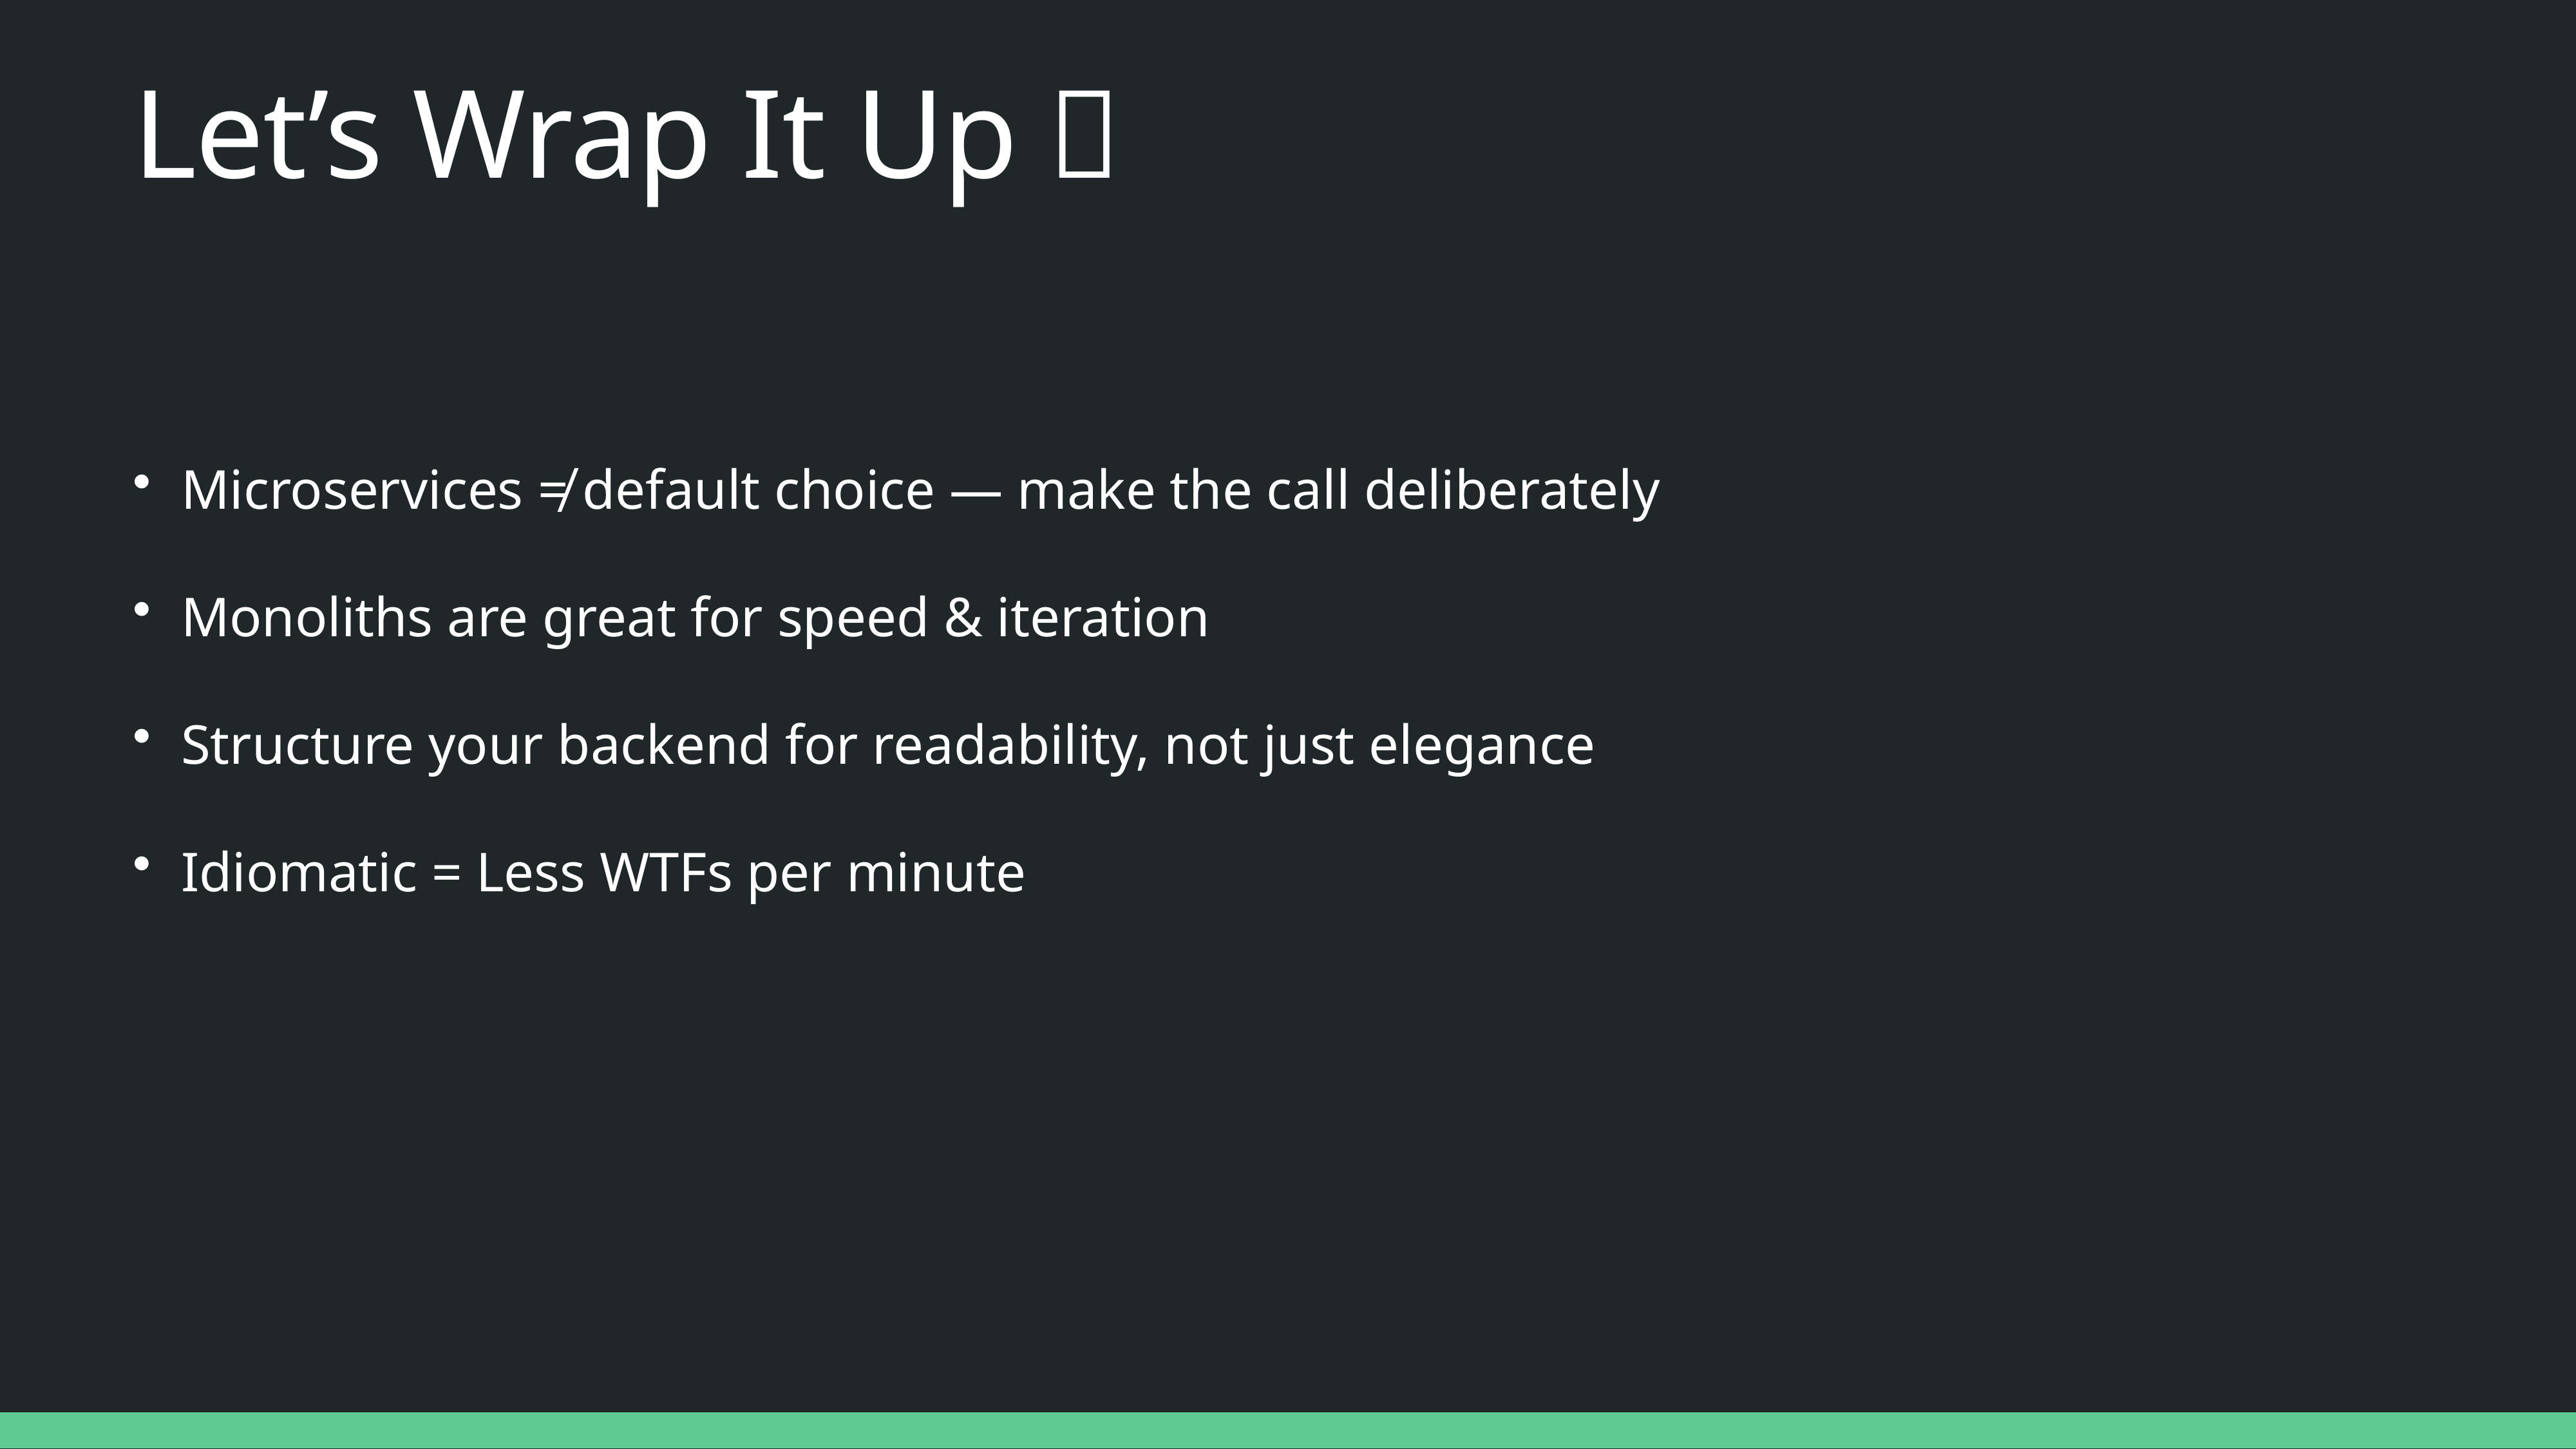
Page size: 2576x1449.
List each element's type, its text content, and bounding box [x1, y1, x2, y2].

title Let’s Wrap It Up 🎉 [127, 66, 2449, 246]
list Microservices ≠ default choice — make the call deliberately Monoliths are great for speed & iteration Structure your backend for readability, not just elegance Idiomatic = Less WTFs per minute [127, 450, 2449, 1323]
